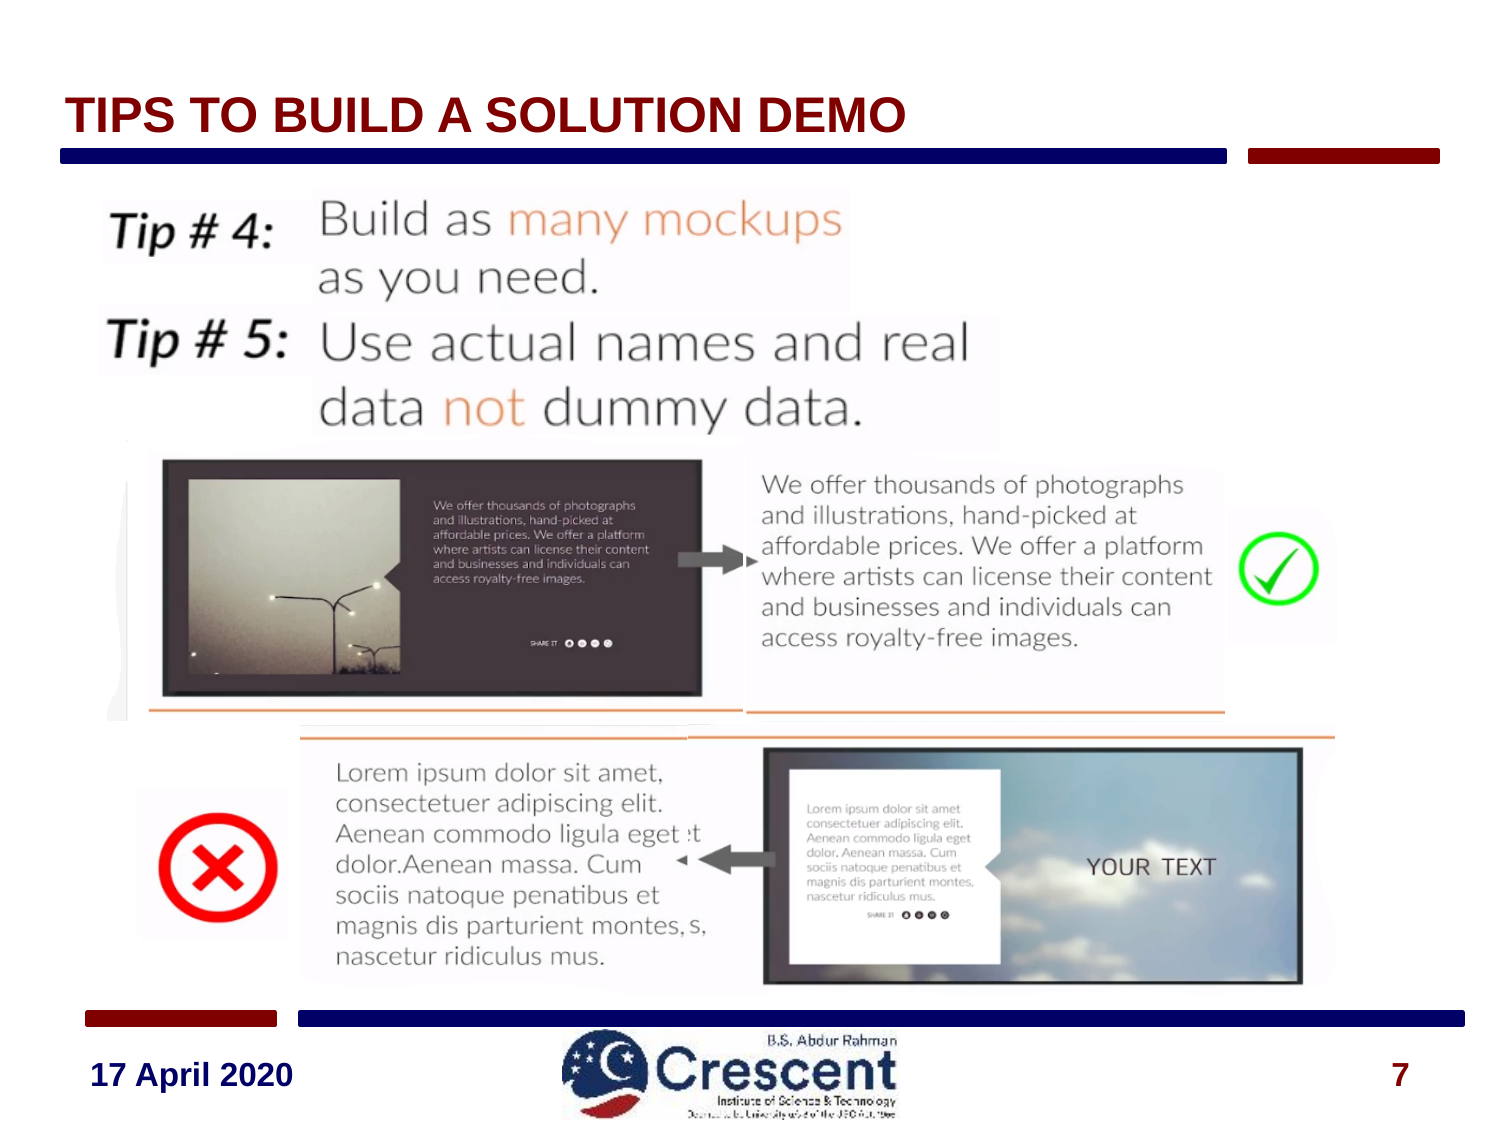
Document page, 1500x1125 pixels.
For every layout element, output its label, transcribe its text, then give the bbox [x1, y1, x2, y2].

picture [136, 789, 287, 941]
text_box [298, 1010, 1465, 1027]
slide_number 7 [1374, 1042, 1425, 1103]
picture [299, 724, 1350, 995]
text_box TIPS TO BUILD A SOLUTION DEMO [49, 74, 1263, 150]
picture [98, 186, 1226, 723]
picture [562, 1029, 901, 1120]
text_box [85, 1010, 277, 1027]
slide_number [75, 1042, 425, 1103]
text_box [60, 148, 1227, 164]
text_box [1248, 148, 1440, 164]
picture [1227, 506, 1356, 645]
